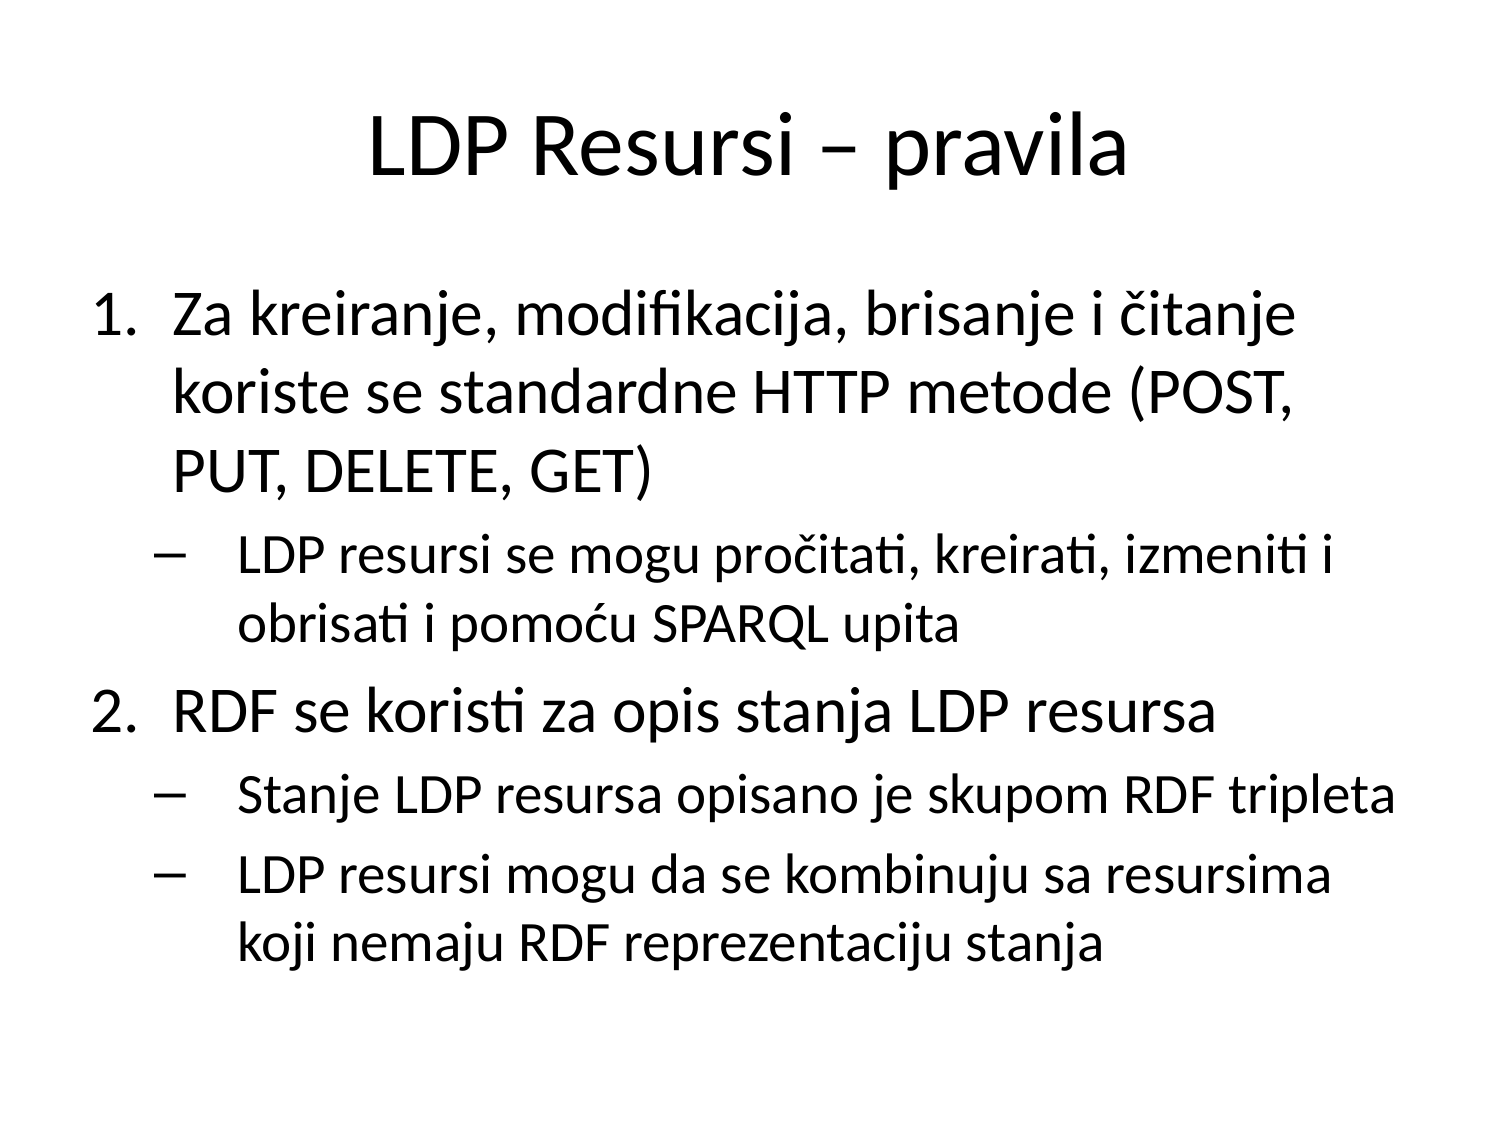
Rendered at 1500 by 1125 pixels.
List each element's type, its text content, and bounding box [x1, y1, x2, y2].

list Za kreiranje, modifikacija, brisanje i čitanje koriste se standardne HTTP metode (POST, PUT, DELETE, GET) LDP resursi se mogu pročitati, kreirati, izmeniti i obrisati i pomoću SPARQL upita RDF se koristi za opis stanja LDP resursa Stanje LDP resursa opisano je skupom RDF tripleta LDP resursi mogu da se kombinuju sa resursima koji nemaju RDF reprezentaciju stanja [75, 262, 1425, 1005]
title LDP Resursi – pravila [75, 45, 1425, 233]
